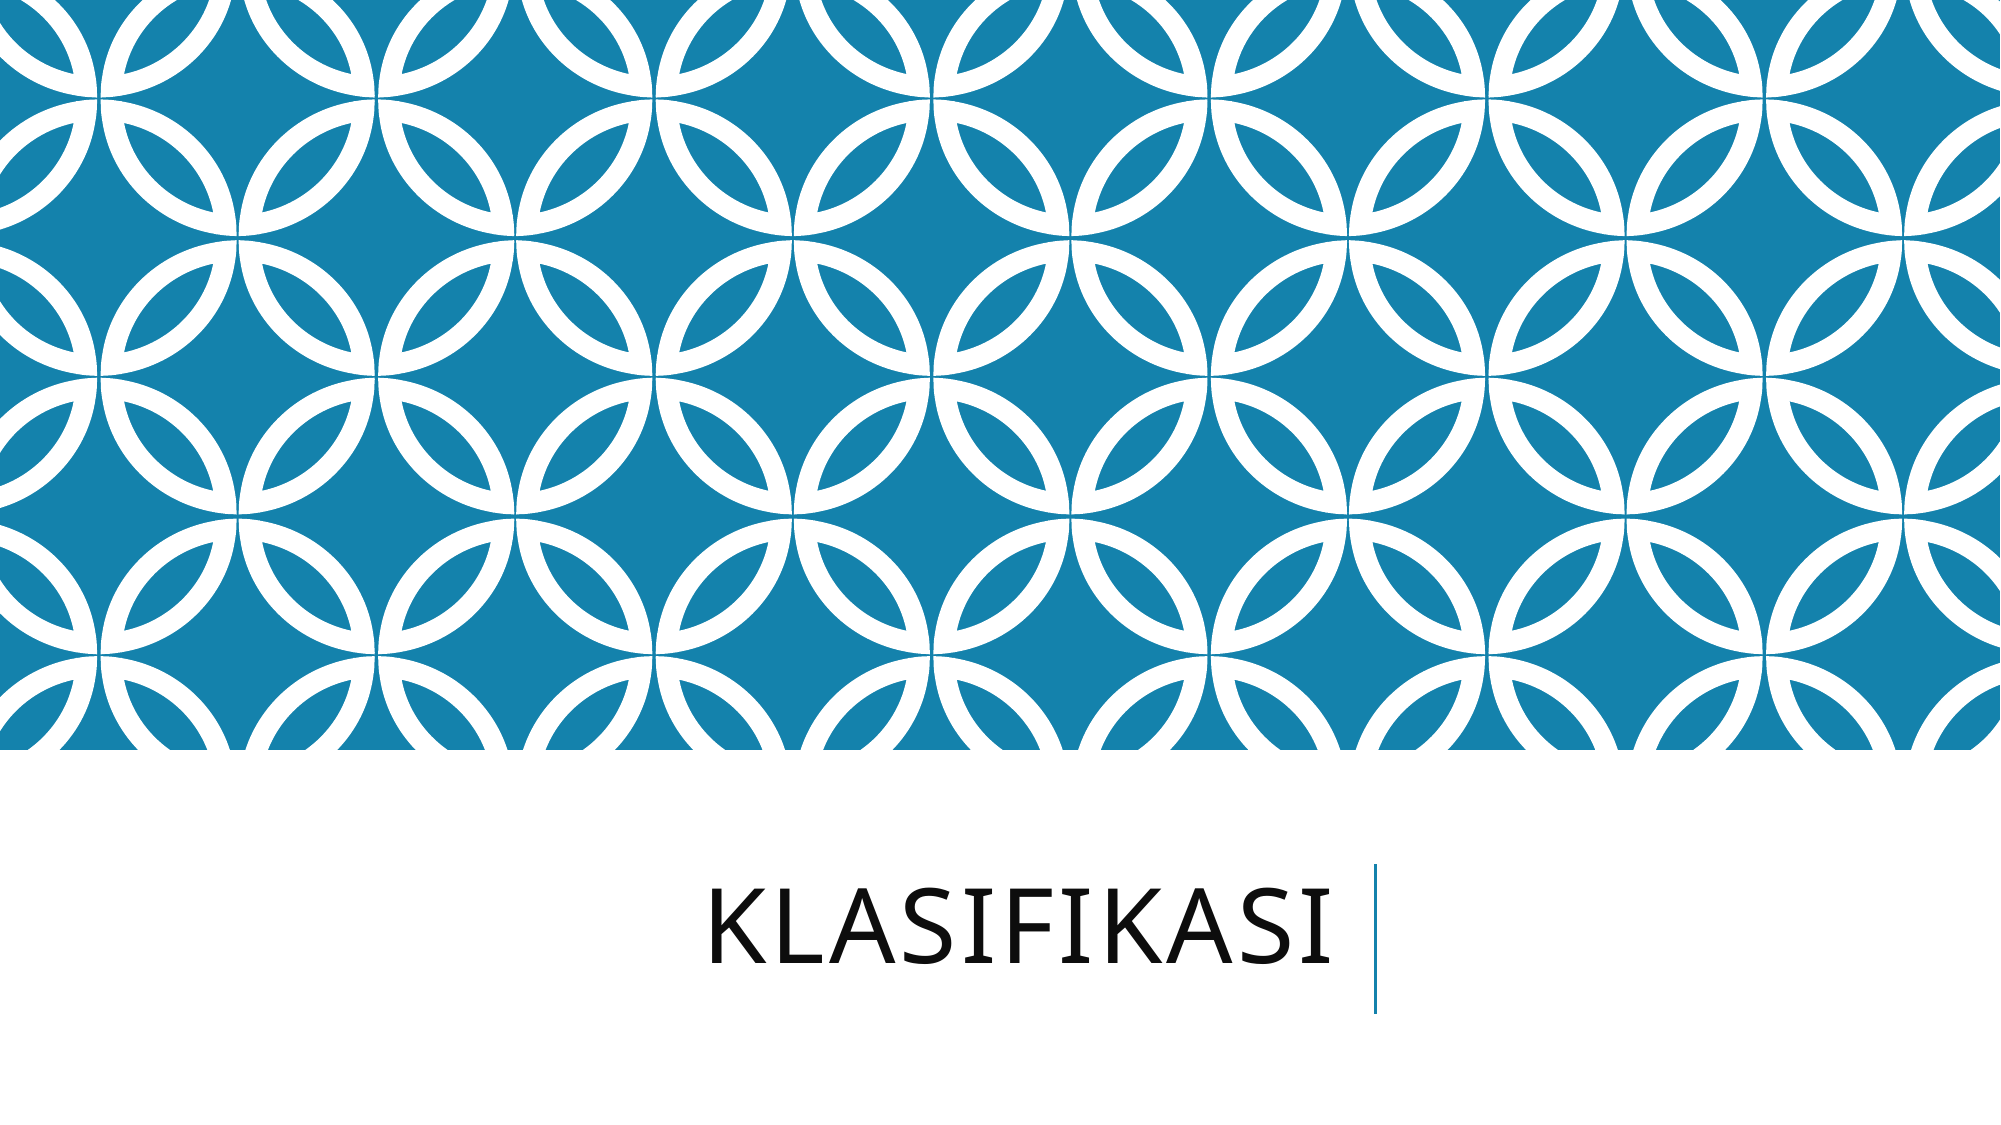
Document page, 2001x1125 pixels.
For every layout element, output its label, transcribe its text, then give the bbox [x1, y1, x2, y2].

title Klasifikasi [75, 813, 1350, 1054]
